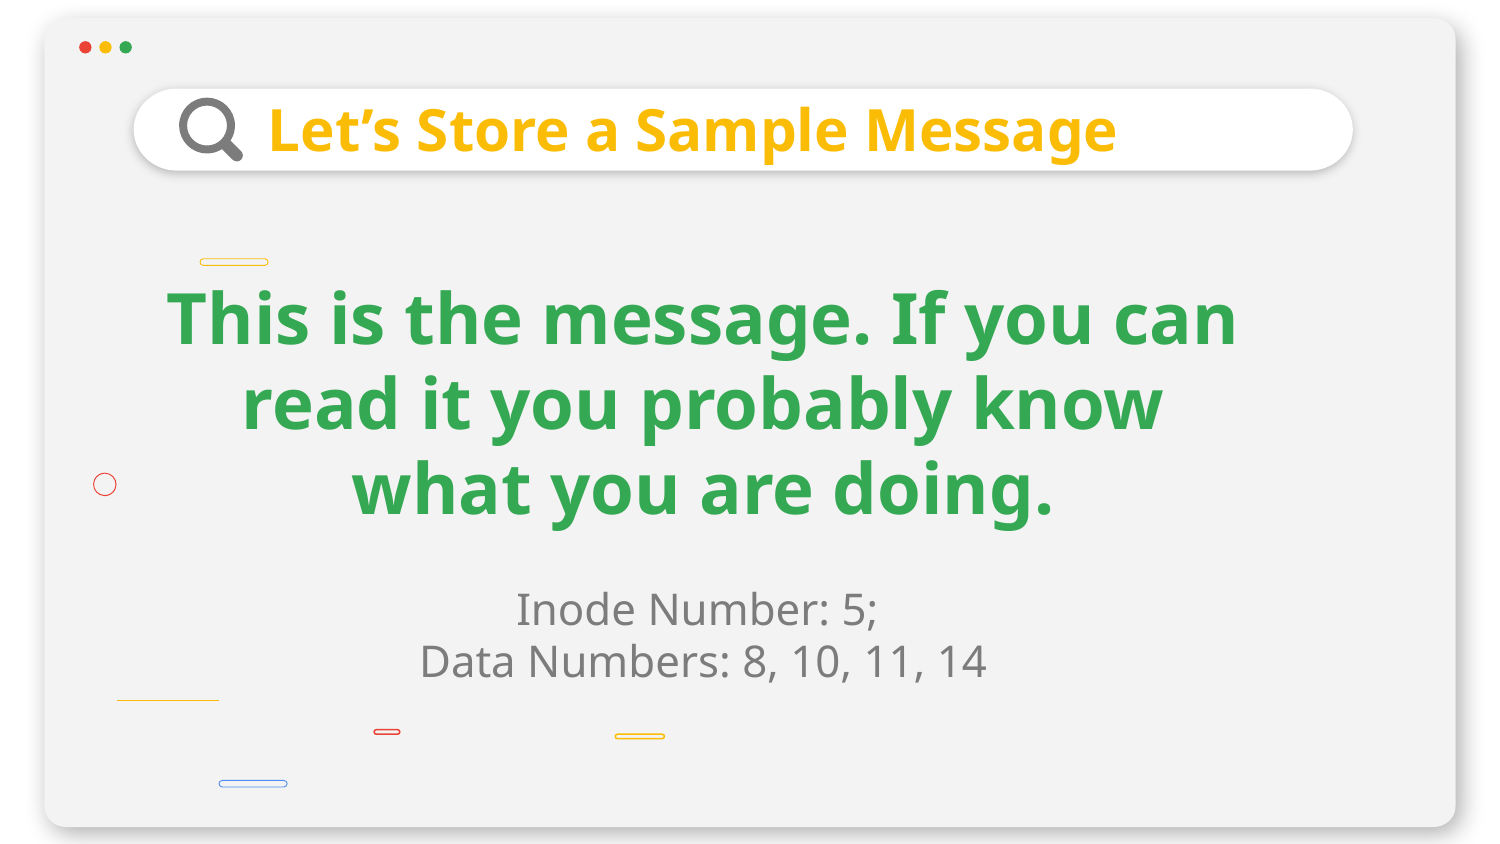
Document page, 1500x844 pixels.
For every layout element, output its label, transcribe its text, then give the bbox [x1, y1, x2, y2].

subtitle This is the message. If you can read it you probably know what you are doing. [145, 260, 1262, 586]
title Let’s Store a Sample Message [252, 89, 1317, 168]
subtitle Inode Number: 5; Data Numbers: 8, 10, 11, 14 [238, 586, 1169, 725]
